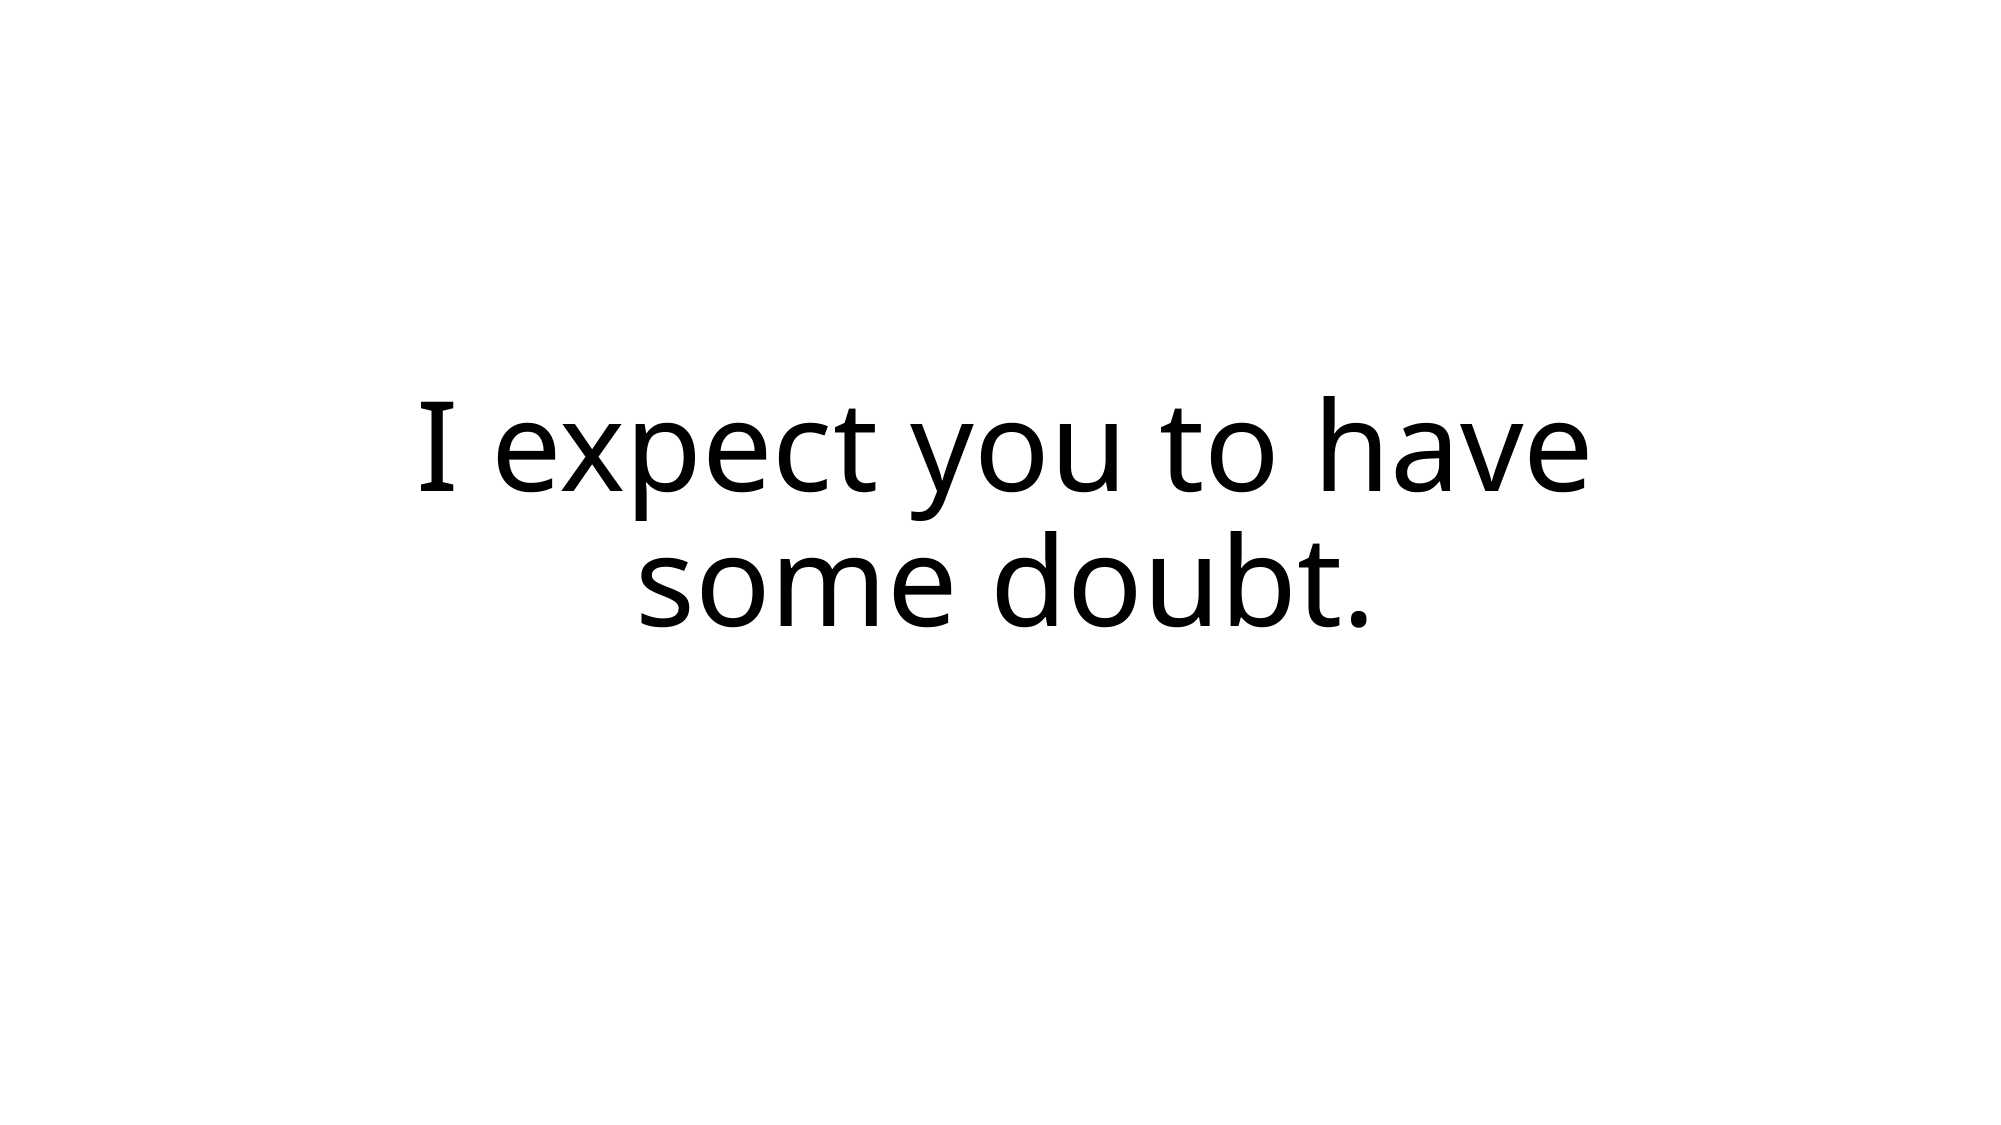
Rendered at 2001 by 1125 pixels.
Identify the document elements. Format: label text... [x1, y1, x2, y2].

title I expect you to have some doubt. [256, 269, 1757, 661]
